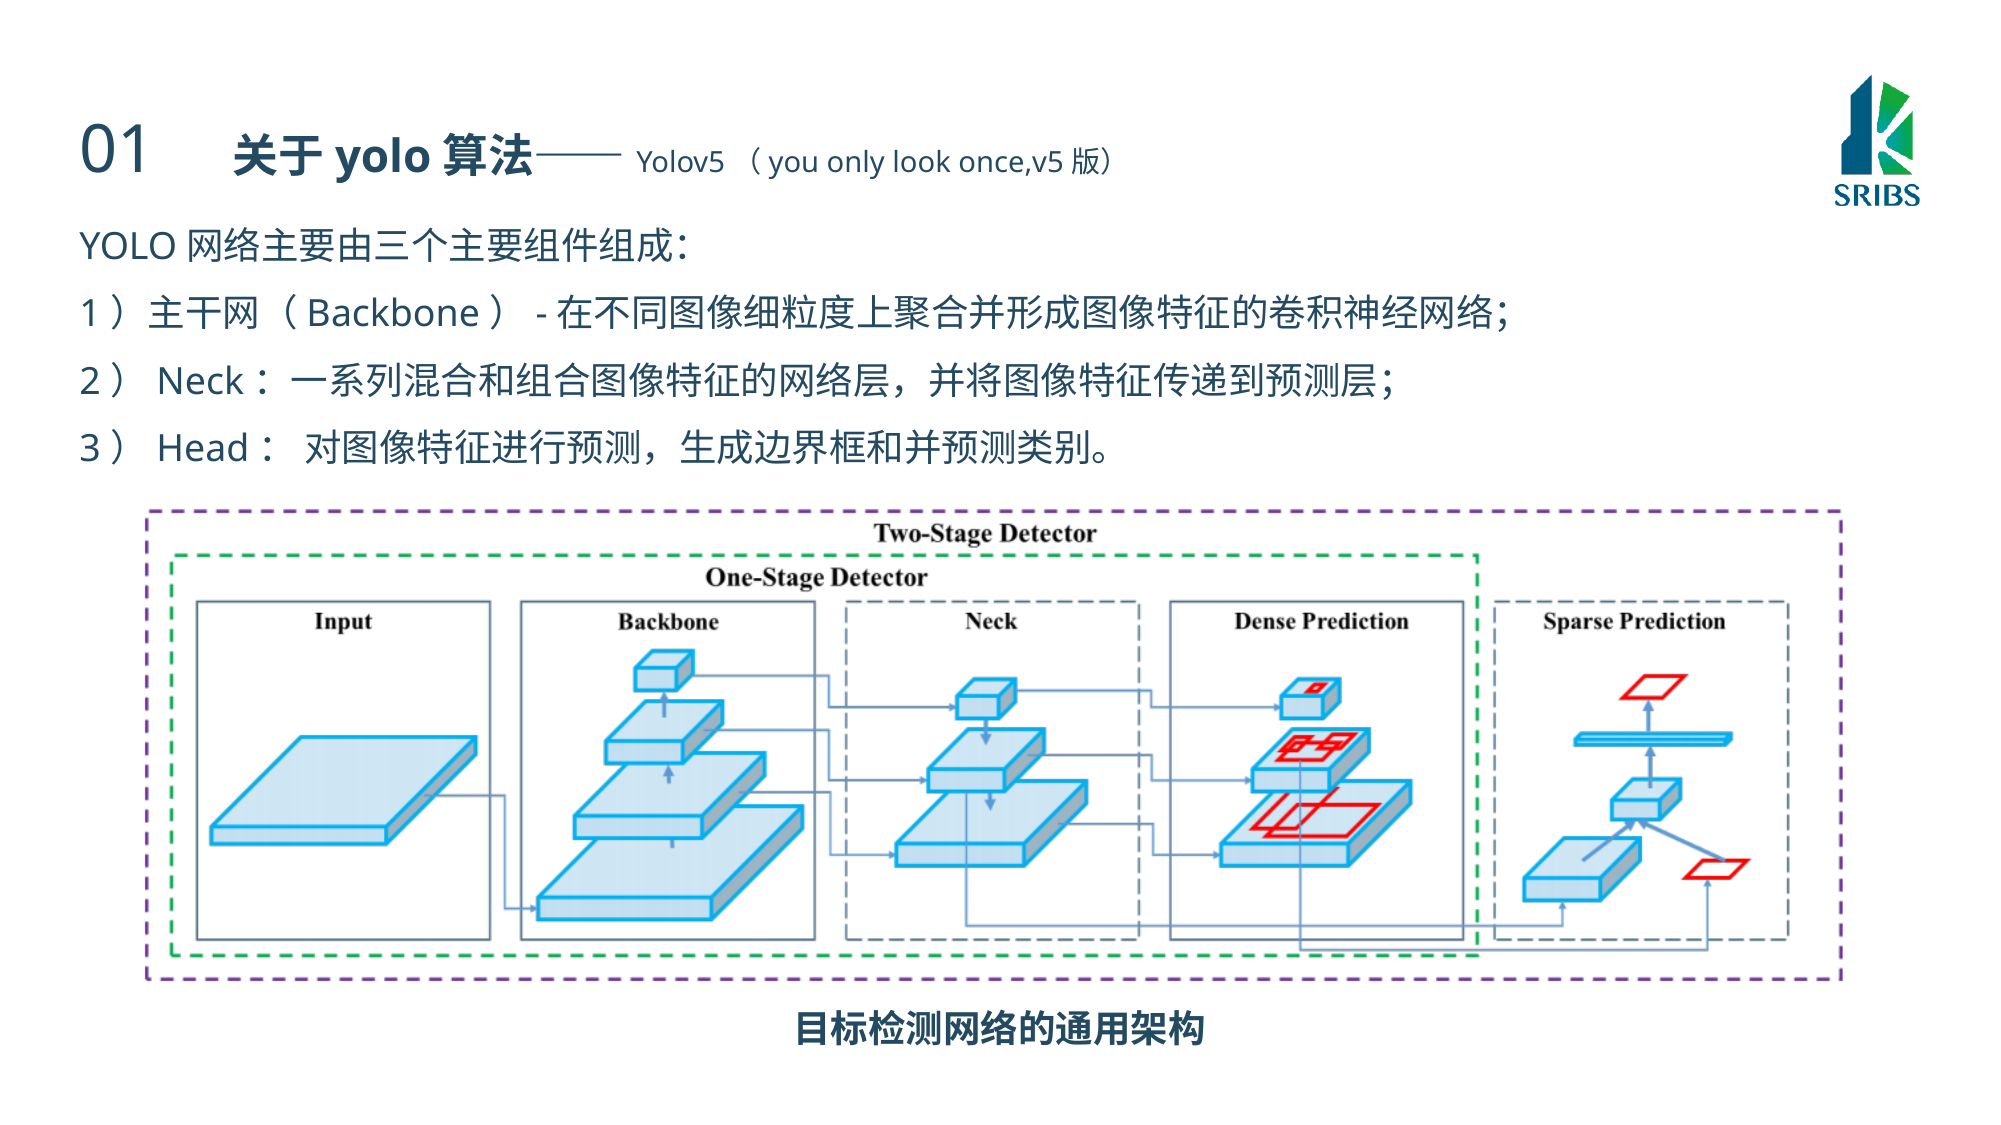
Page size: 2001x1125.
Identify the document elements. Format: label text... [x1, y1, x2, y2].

text_box YOLO网络主要由三个主要组件组成： 1）主干网（Backbone）-在不同图像细粒度上聚合并形成图像特征的卷积神经网络； 2）Neck：一系列混合和组合图像特征的网络层，并将图像特征传递到预测层； 3）Head： 对图像特征进行预测，生成边界框和并预测类别。 [64, 192, 1786, 567]
text_box 01 关于yolo算法——Yolov5（you only look once,v5版） [64, 107, 1405, 192]
text_box 目标检测网络的通用架构 [778, 997, 1222, 1058]
picture [1909, 187, 1920, 197]
picture [116, 480, 1884, 994]
picture [1832, 72, 1920, 209]
